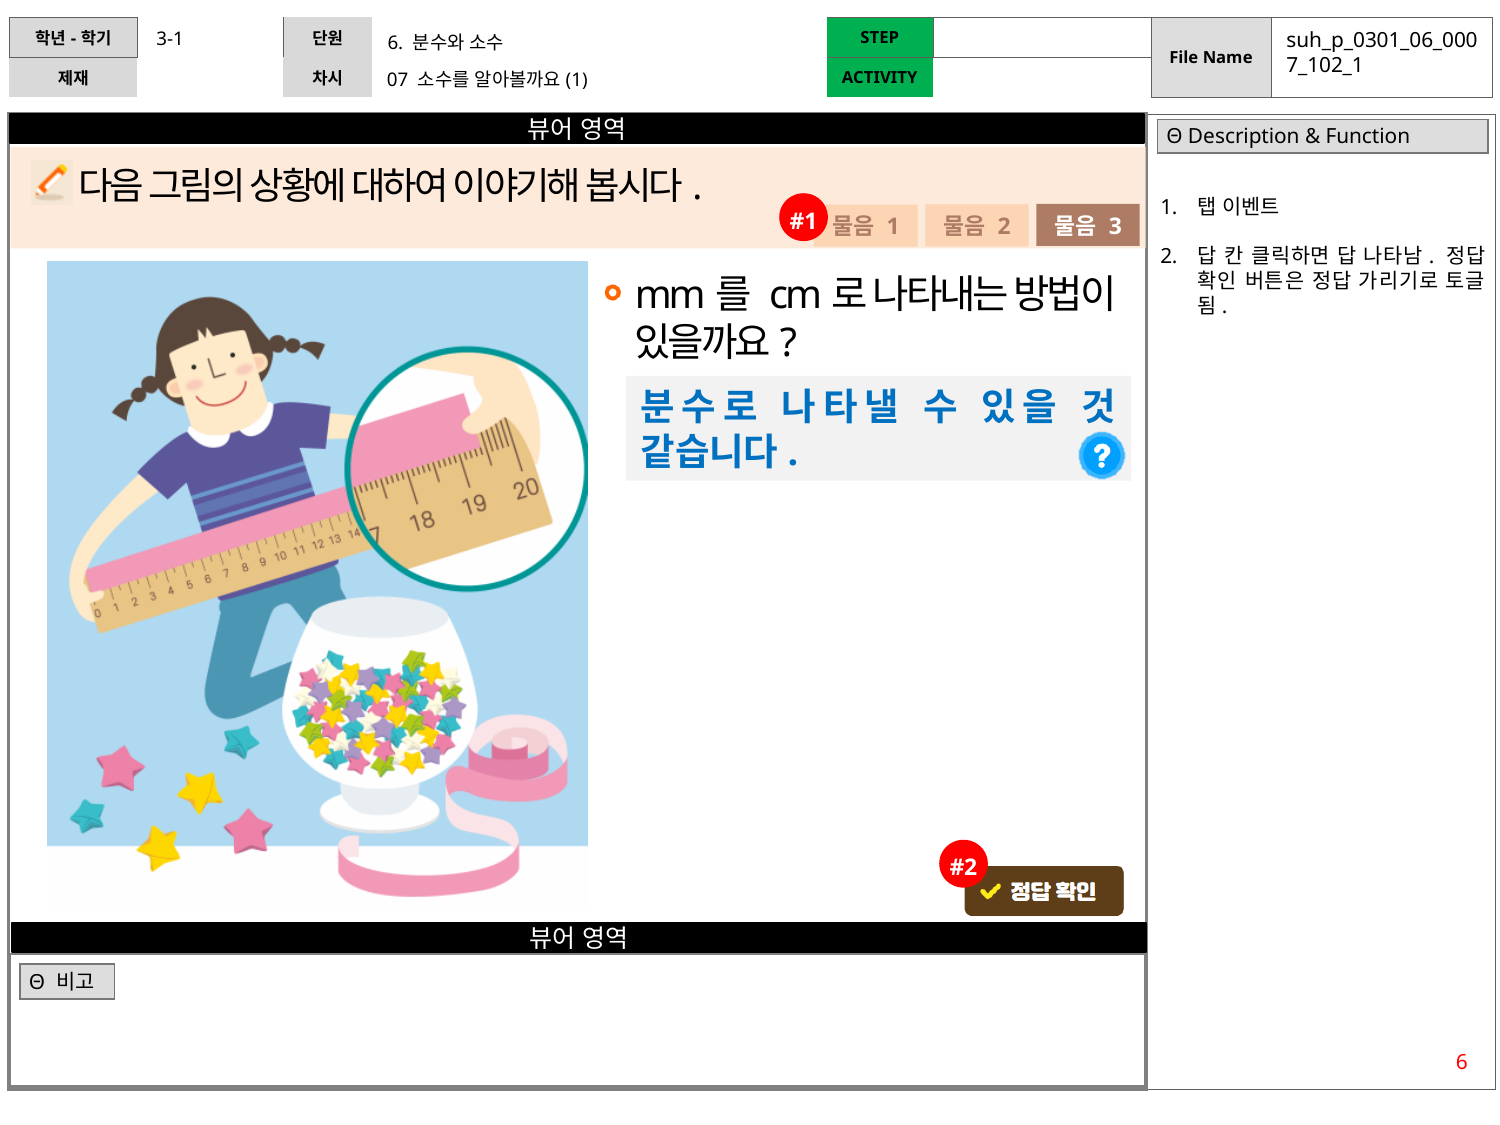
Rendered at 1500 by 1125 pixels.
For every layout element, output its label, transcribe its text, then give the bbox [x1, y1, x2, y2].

picture [602, 281, 622, 303]
table_header Θ Description & Function [1158, 120, 1487, 152]
text_box 3-1 [141, 18, 284, 55]
text_box 다음 그림의 상황에 대하여 이야기해 봅시다. [63, 154, 1150, 215]
text_box suh_p_0301_06_0007_102_1 [1271, 18, 1500, 84]
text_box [813, 203, 1141, 247]
text_box 6. 분수와 소수 [372, 23, 828, 48]
text_box mm를 cm로 나타내는 방법이 있을까요? [620, 261, 1129, 372]
text_box 분수로 나타낼 수 있을 것 같습니다. [625, 375, 1132, 481]
text_box #1 [777, 191, 826, 244]
picture [1072, 426, 1132, 486]
text_box 07 소수를 알아볼까요(1) [372, 60, 821, 96]
text_box #2 [937, 837, 990, 890]
picture [963, 863, 1126, 918]
picture [31, 160, 73, 205]
text_box 탭 이벤트 답 칸 클릭하면 답 나타남. 정답 확인 버튼은 정답 가리기로 토글 됨. [1145, 160, 1500, 351]
picture [47, 260, 589, 911]
text_box [9, 145, 1148, 251]
